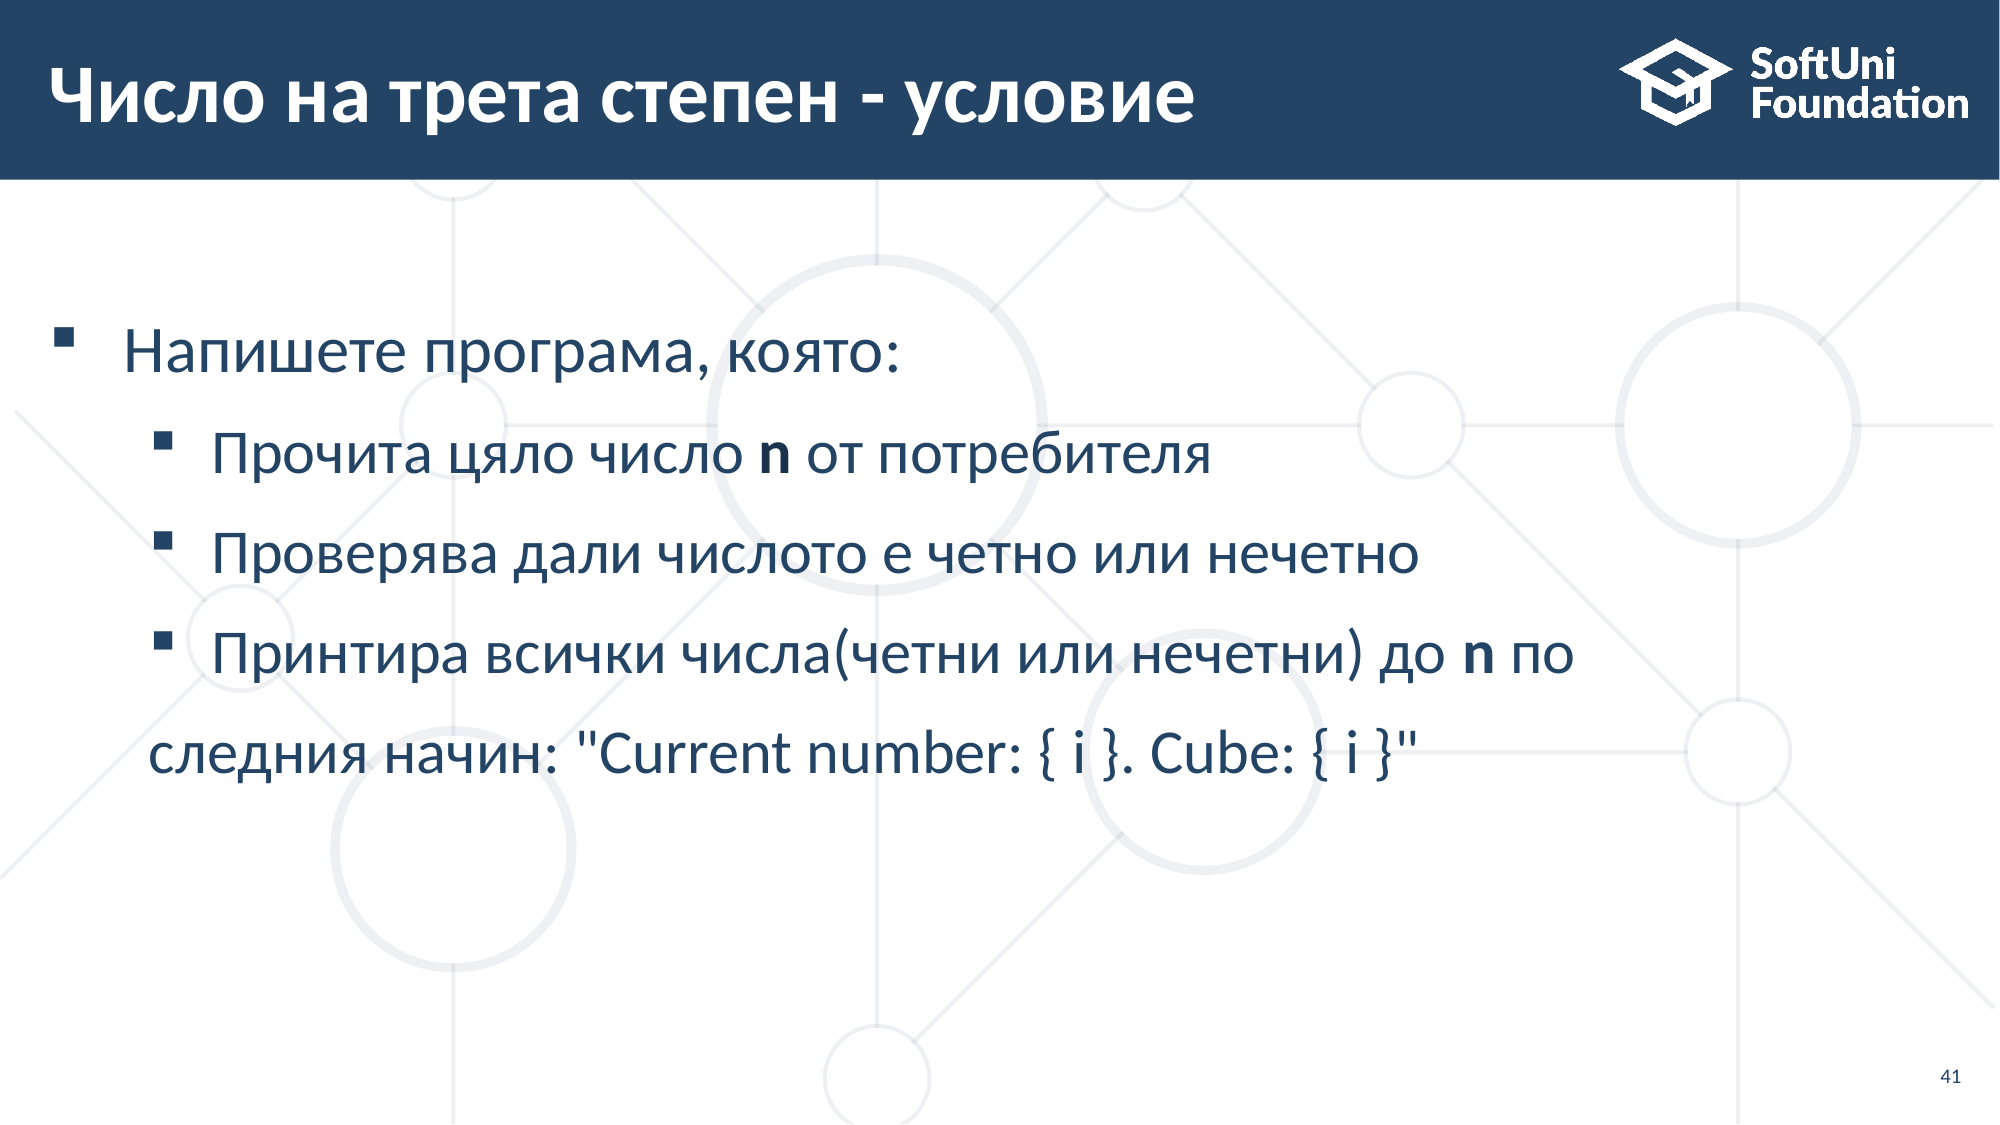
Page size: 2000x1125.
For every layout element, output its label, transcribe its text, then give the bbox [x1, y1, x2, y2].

slide_number 41 [1896, 1049, 1968, 1101]
list Напишете програма, която: Прочита цяло число n от потребителя Проверява дали числото е четно или нечетно Принтира всички числа(четни или нечетни) до n по следния начин: "Current number: { i }. Cube: { i }" [31, 299, 1970, 817]
picture [1618, 38, 1968, 126]
title Число на трета степен - условие [31, 16, 1591, 162]
